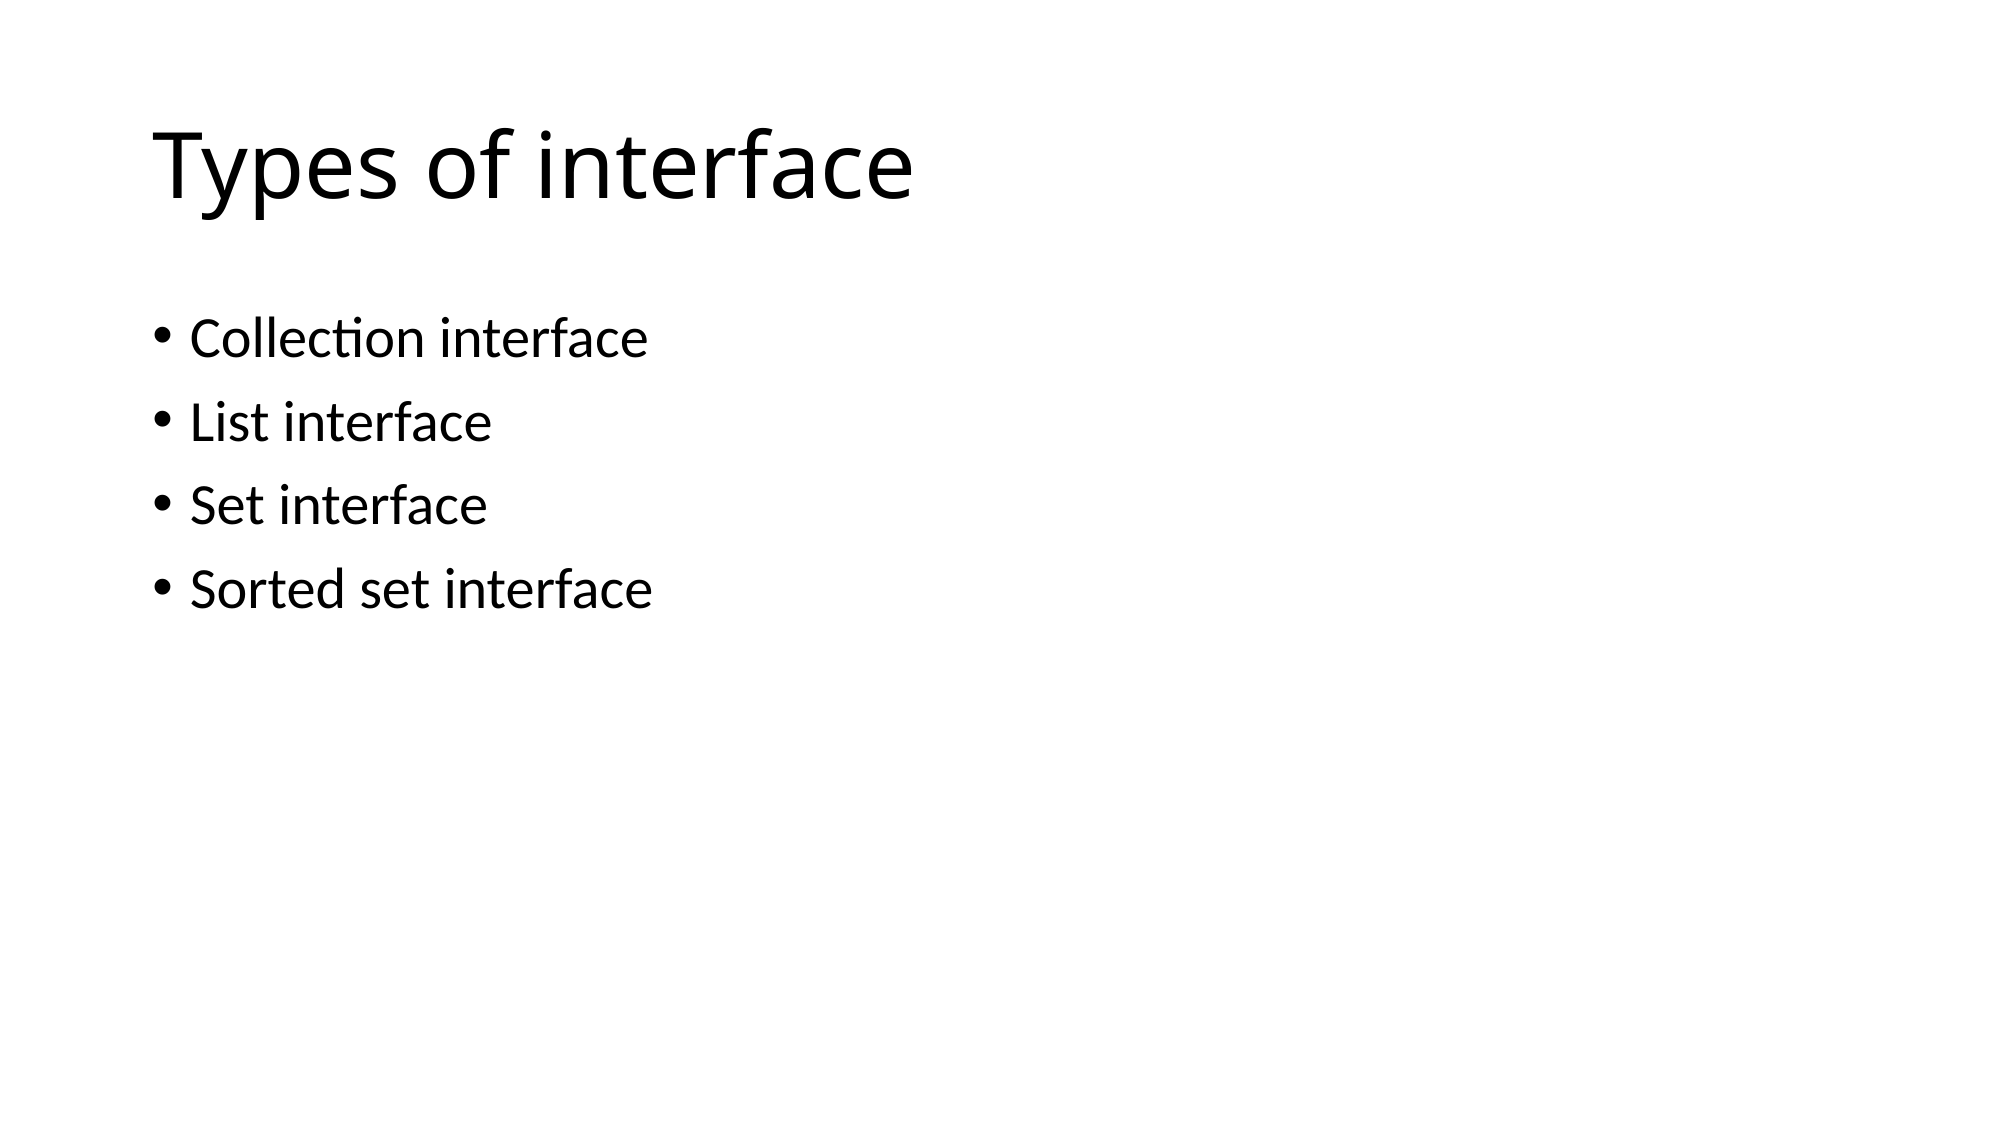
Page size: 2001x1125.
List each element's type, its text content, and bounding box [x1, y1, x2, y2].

title Types of interface [137, 59, 1863, 278]
list Collection interface List interface Set interface Sorted set interface [137, 299, 1863, 1014]
